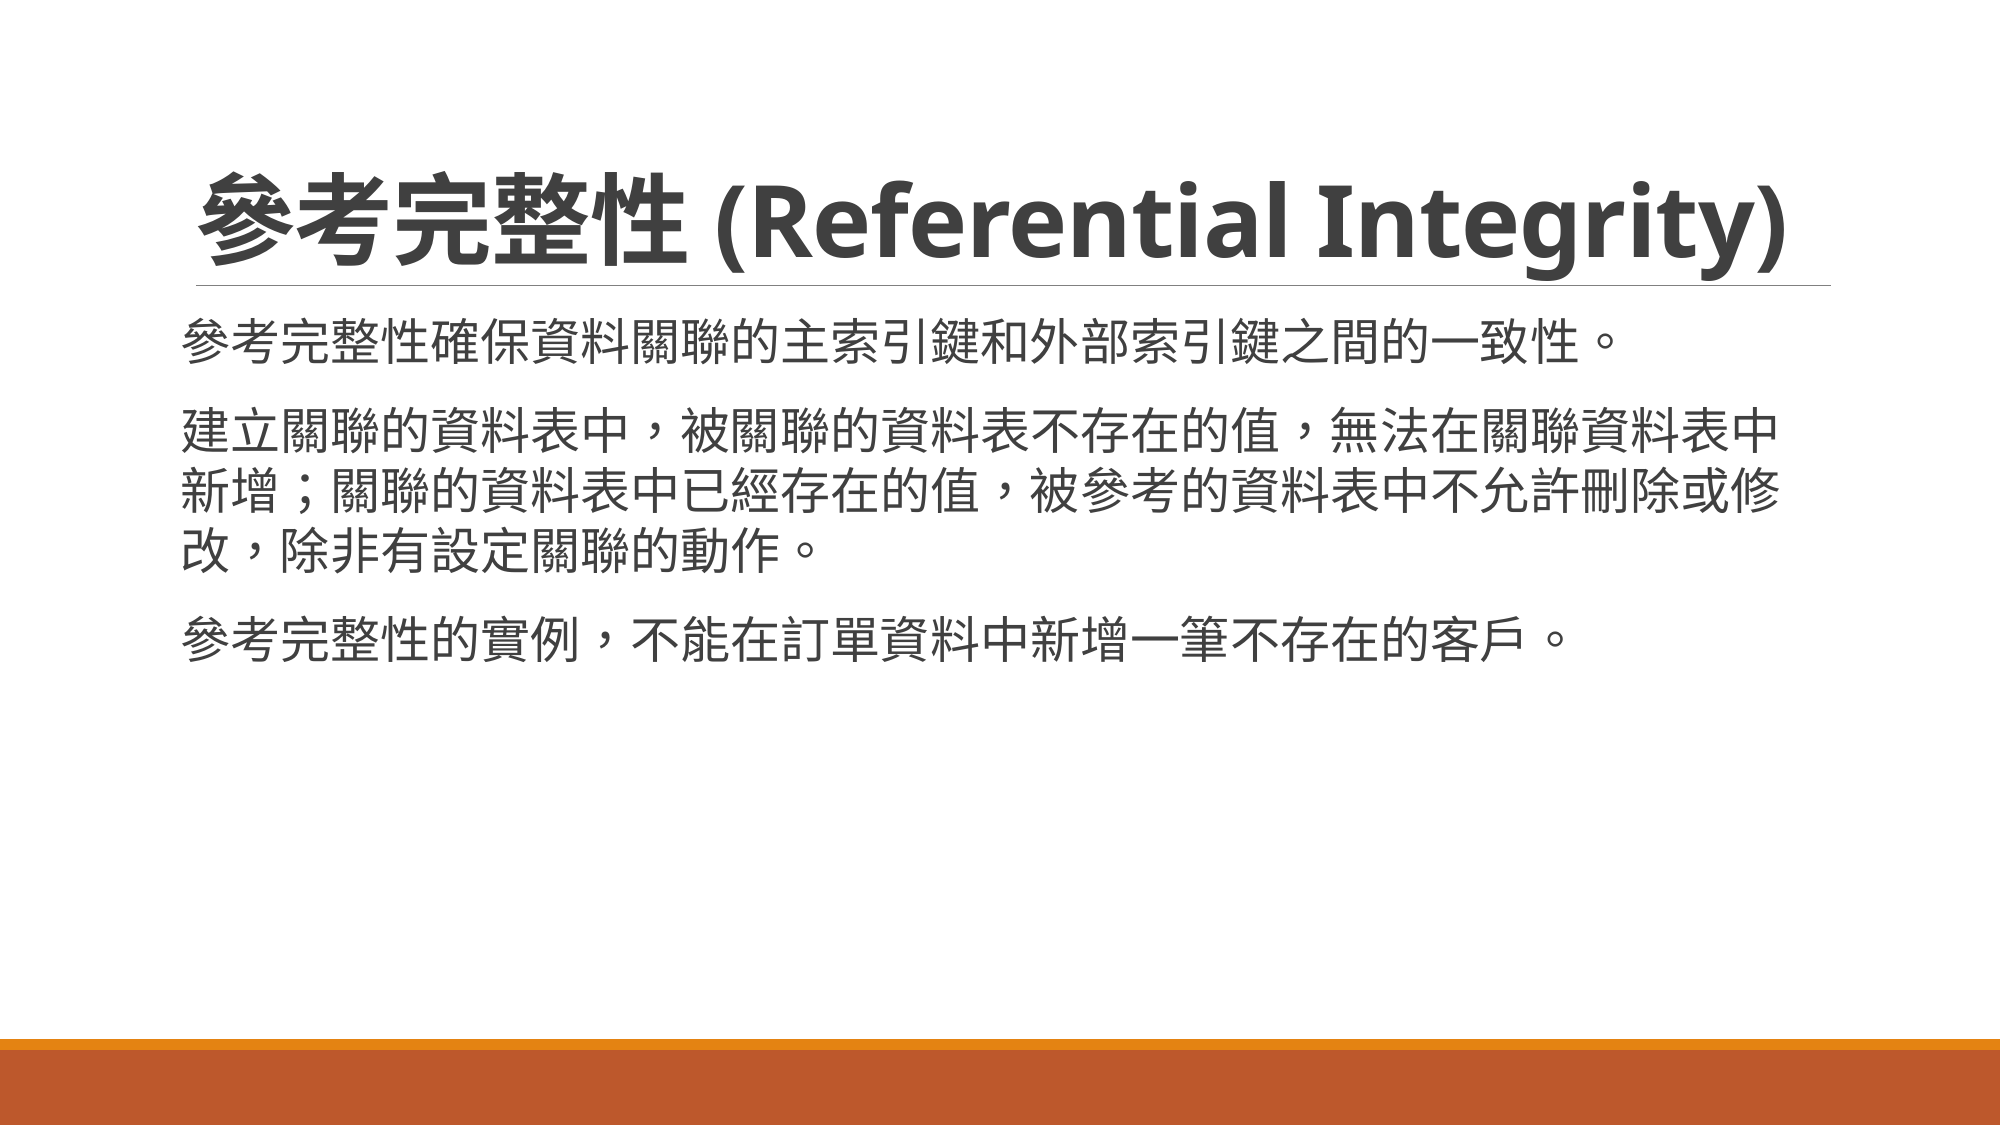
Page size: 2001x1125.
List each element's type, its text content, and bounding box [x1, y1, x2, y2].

title 參考完整性(Referential Integrity) [180, 47, 1830, 285]
list 參考完整性確保資料關聯的主索引鍵和外部索引鍵之間的一致性。 建立關聯的資料表中，被關聯的資料表不存在的值，無法在關聯資料表中新增；關聯的資料表中已經存在的值，被參考的資料表中不允許刪除或修改，除非有設定關聯的動作。 參考完整性的實例，不能在訂單資料中新增一筆不存在的客戶。 [180, 302, 1830, 963]
